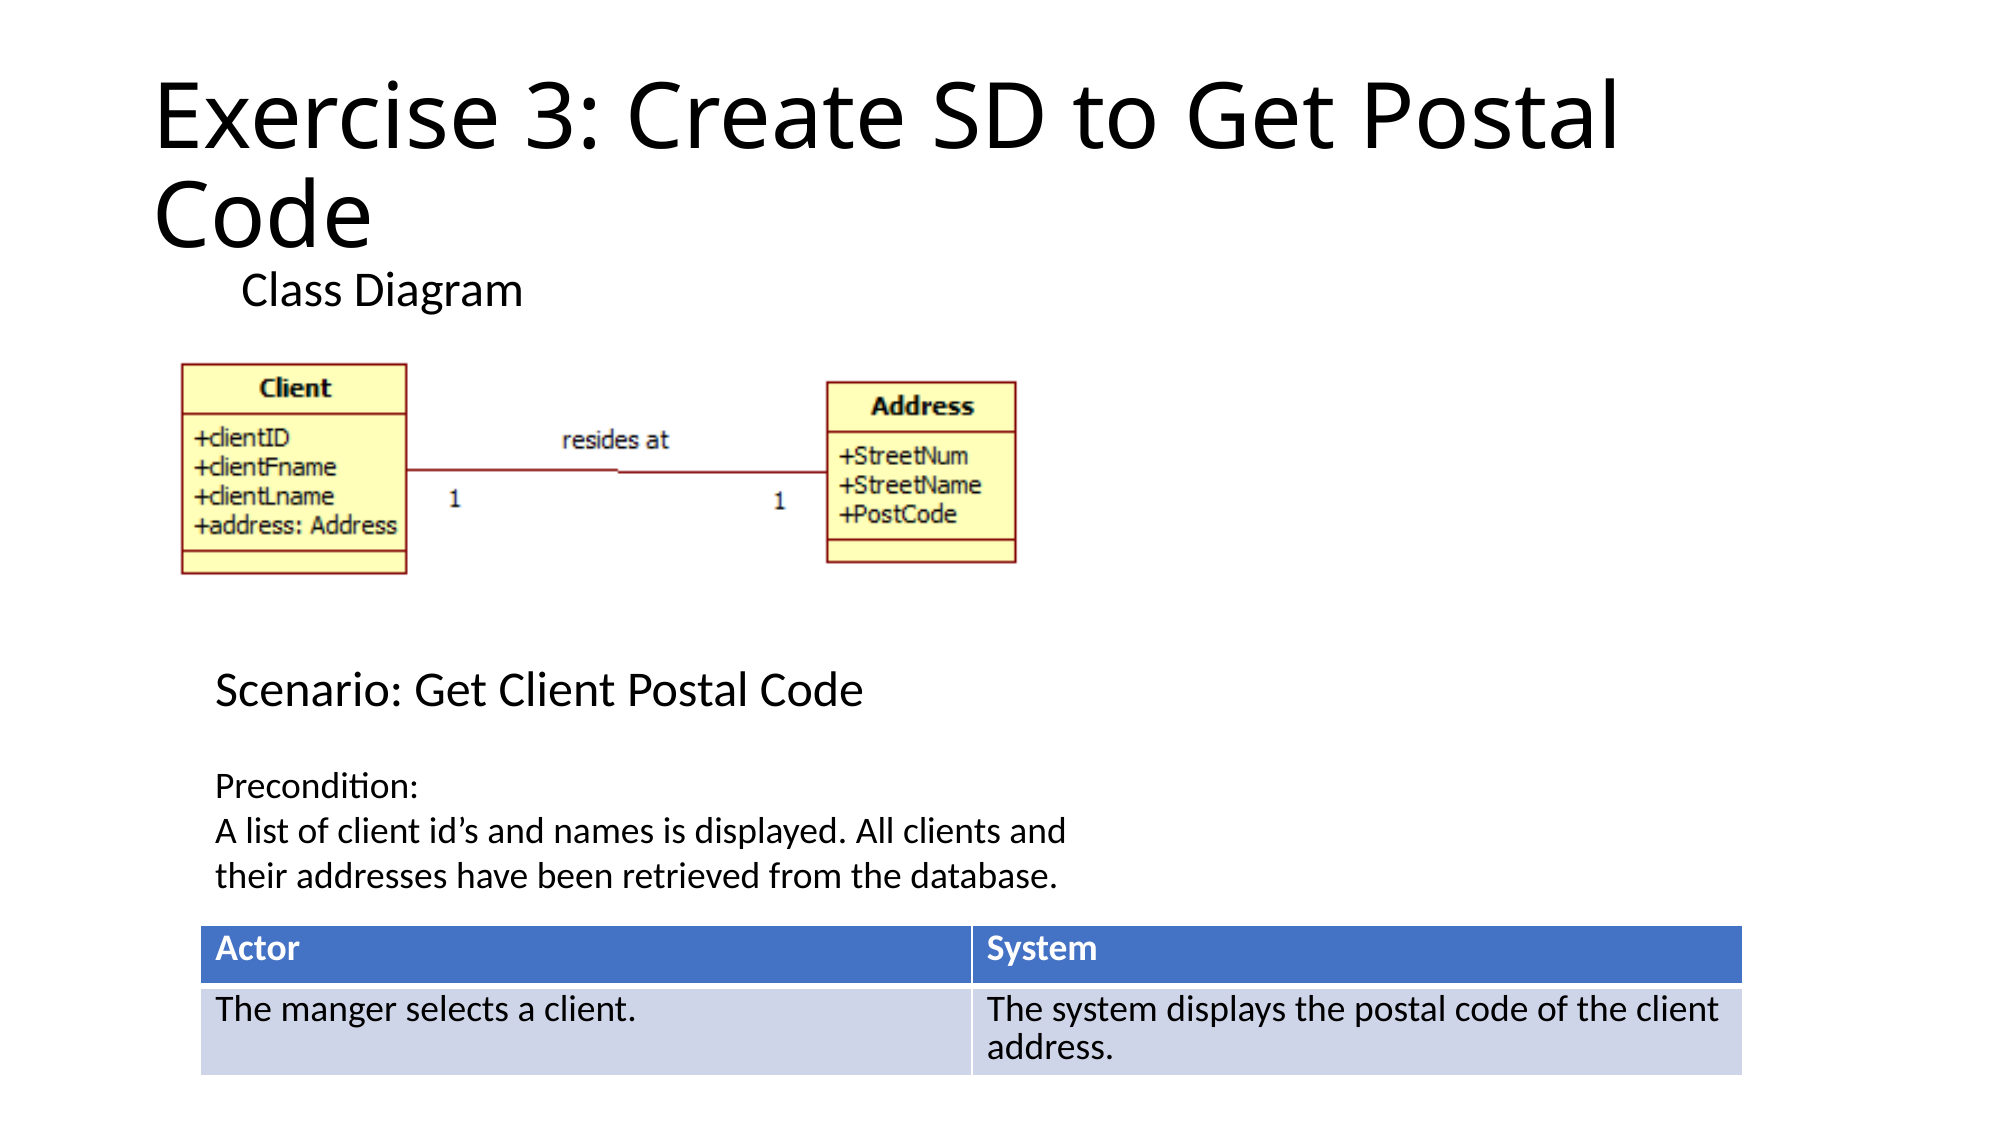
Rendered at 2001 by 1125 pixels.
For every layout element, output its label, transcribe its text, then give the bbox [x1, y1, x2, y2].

table_header Actor [201, 926, 971, 983]
table_cell The manger selects a client. [201, 989, 971, 1075]
table_header System [973, 926, 1742, 983]
table_cell The system displays the postal code of the client address. [973, 989, 1742, 1075]
text_box Class Diagram [226, 249, 612, 319]
text_box Scenario: Get Client Postal Code Precondition: A list of client id’s and names is displayed. All clients and their addresses have been retrieved from the database. [200, 649, 1151, 904]
title Exercise 3: Create SD to Get Postal Code [137, 59, 1863, 278]
picture [137, 319, 1062, 620]
